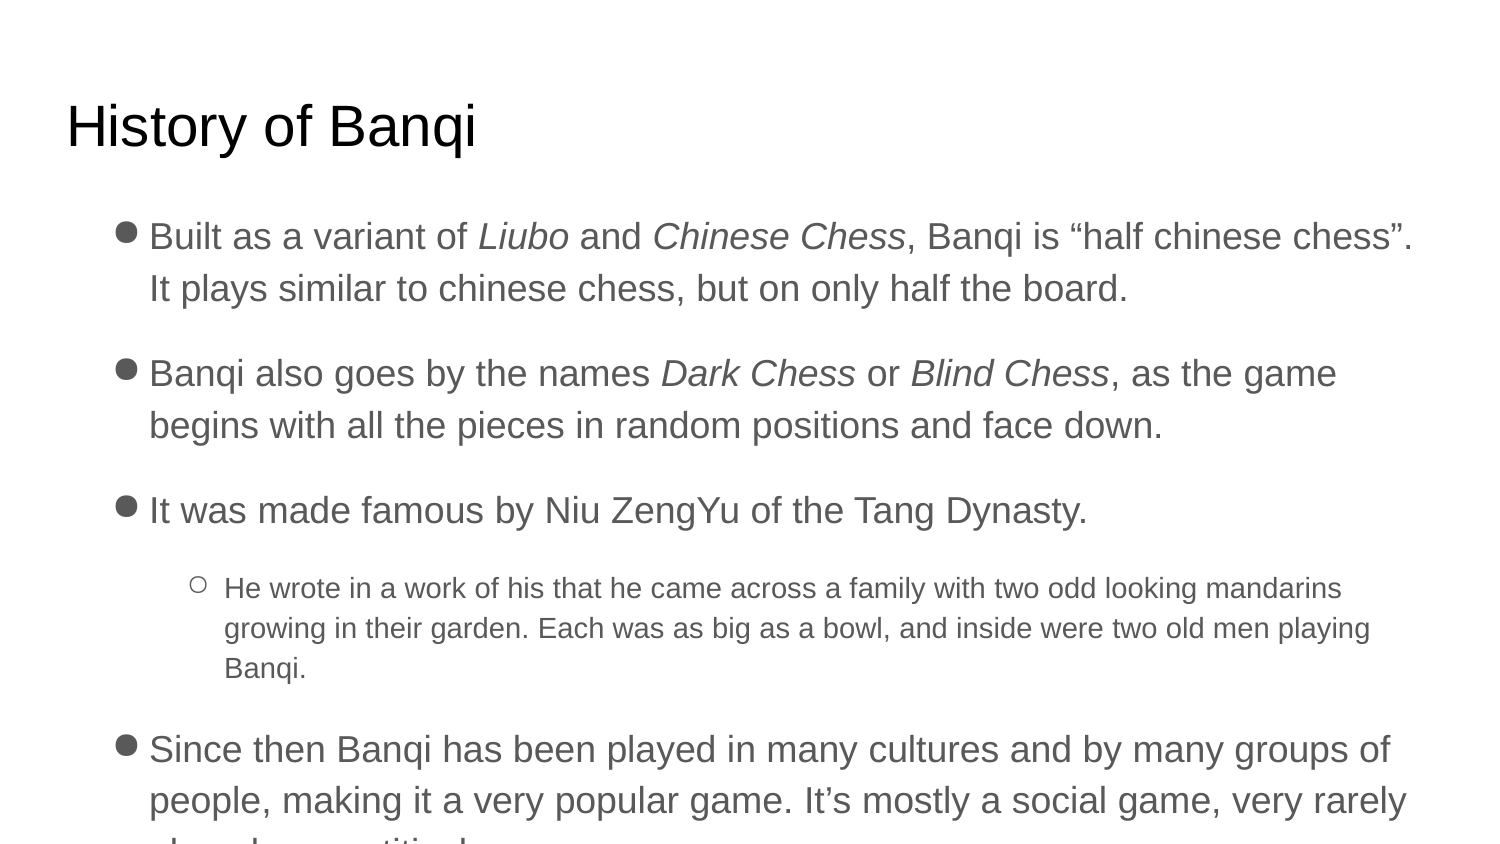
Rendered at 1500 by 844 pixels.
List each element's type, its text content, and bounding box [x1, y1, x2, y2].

title History of Banqi [51, 72, 1449, 167]
list Built as a variant of Liubo and Chinese Chess, Banqi is “half chinese chess”. It plays similar to chinese chess, but on only half the board. Banqi also goes by the names Dark Chess or Blind Chess, as the game begins with all the pieces in random positions and face down. It was made famous by Niu ZengYu of the Tang Dynasty. He wrote in a work of his that he came across a family with two odd looking mandarins growing in their garden. Each was as big as a bowl, and inside were two old men playing Banqi. Since then Banqi has been played in many cultures and by many groups of people, making it a very popular game. It’s mostly a social game, very rarely played competitively. [59, 190, 1457, 752]
